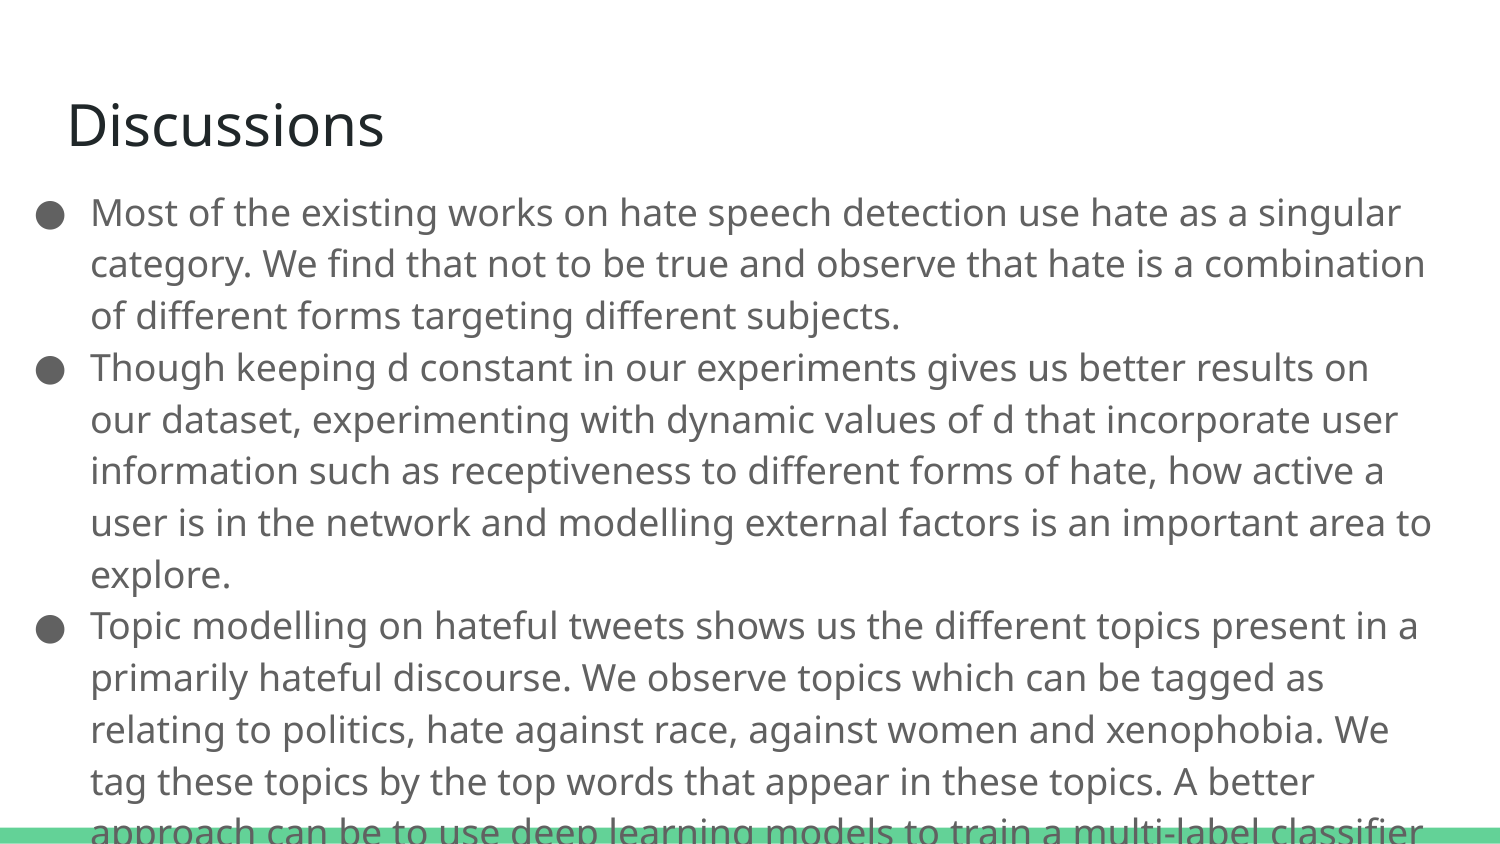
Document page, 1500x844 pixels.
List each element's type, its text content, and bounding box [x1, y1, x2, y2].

title Discussions [51, 72, 1449, 166]
list Most of the existing works on hate speech detection use hate as a singular category. We find that not to be true and observe that hate is a combination of different forms targeting different subjects. Though keeping d constant in our experiments gives us better results on our dataset, experimenting with dynamic values of d that incorporate user information such as receptiveness to different forms of hate, how active a user is in the network and modelling external factors is an important area to explore. Topic modelling on hateful tweets shows us the different topics present in a primarily hateful discourse. We observe topics which can be tagged as relating to politics, hate against race, against women and xenophobia. We tag these topics by the top words that appear in these topics. A better approach can be to use deep learning models to train a multi-label classifier to validate these findings. [0, 166, 1449, 802]
